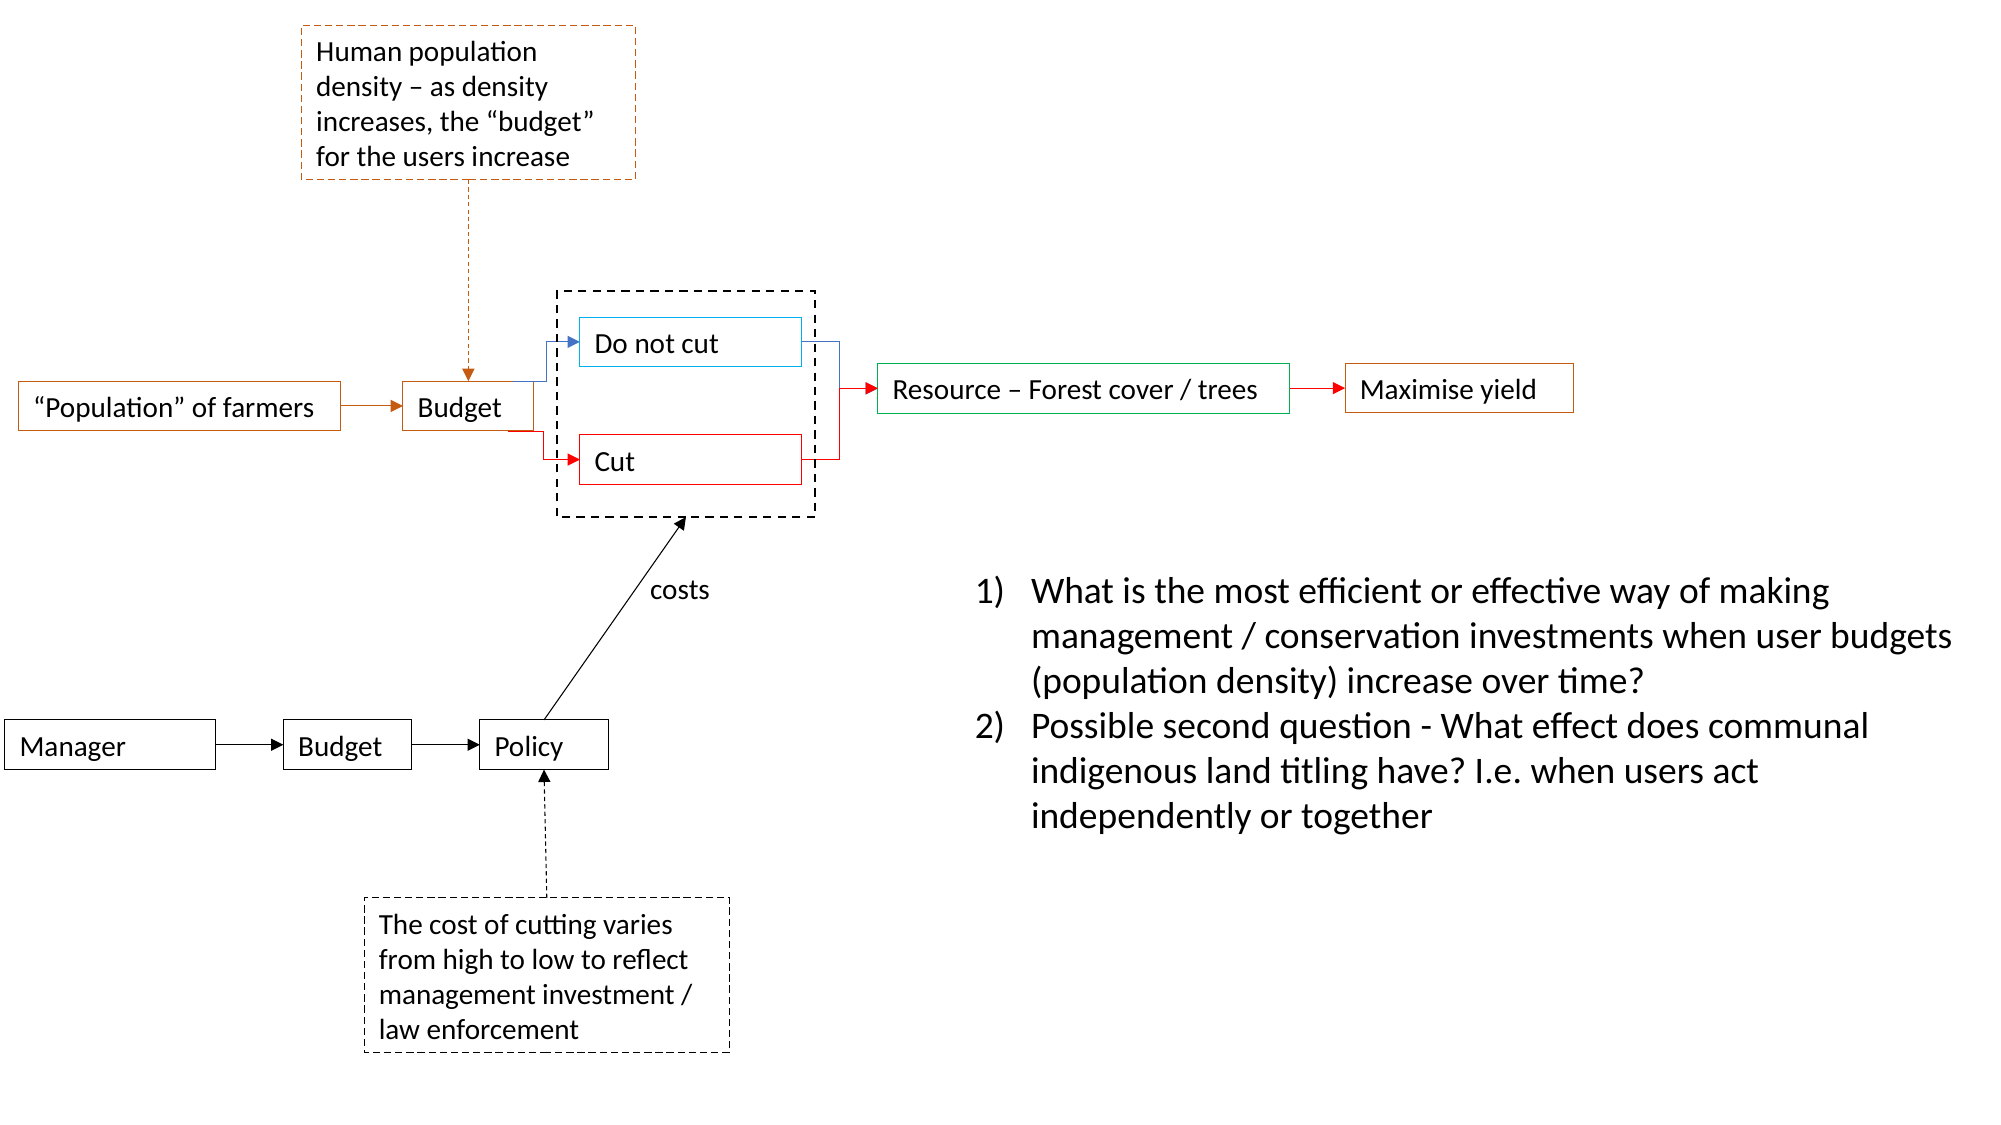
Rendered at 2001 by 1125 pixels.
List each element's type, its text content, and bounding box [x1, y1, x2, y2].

text_box Human population density – as density increases, the “budget” for the users increase [301, 25, 636, 180]
text_box “Population” of farmers [18, 381, 341, 431]
text_box [556, 290, 816, 518]
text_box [512, 342, 580, 382]
text_box Budget [402, 381, 534, 431]
text_box Budget [283, 719, 412, 770]
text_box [801, 388, 878, 460]
text_box The cost of cutting varies from high to low to reflect management investment / law enforcement [364, 897, 730, 1053]
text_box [507, 431, 580, 460]
text_box Manager [4, 719, 216, 770]
text_box Policy [479, 719, 609, 770]
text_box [544, 517, 686, 720]
text_box Resource – Forest cover / trees [878, 363, 1290, 414]
text_box Maximise yield [1345, 363, 1574, 413]
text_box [801, 342, 878, 388]
text_box What is the most efficient or effective way of making management / conservation investments when user budgets (population density) increase over time? Possible second question - What effect does communal indigenous land titling have? I.e. when users act independently or together [959, 558, 2000, 844]
text_box costs [686, 563, 730, 613]
